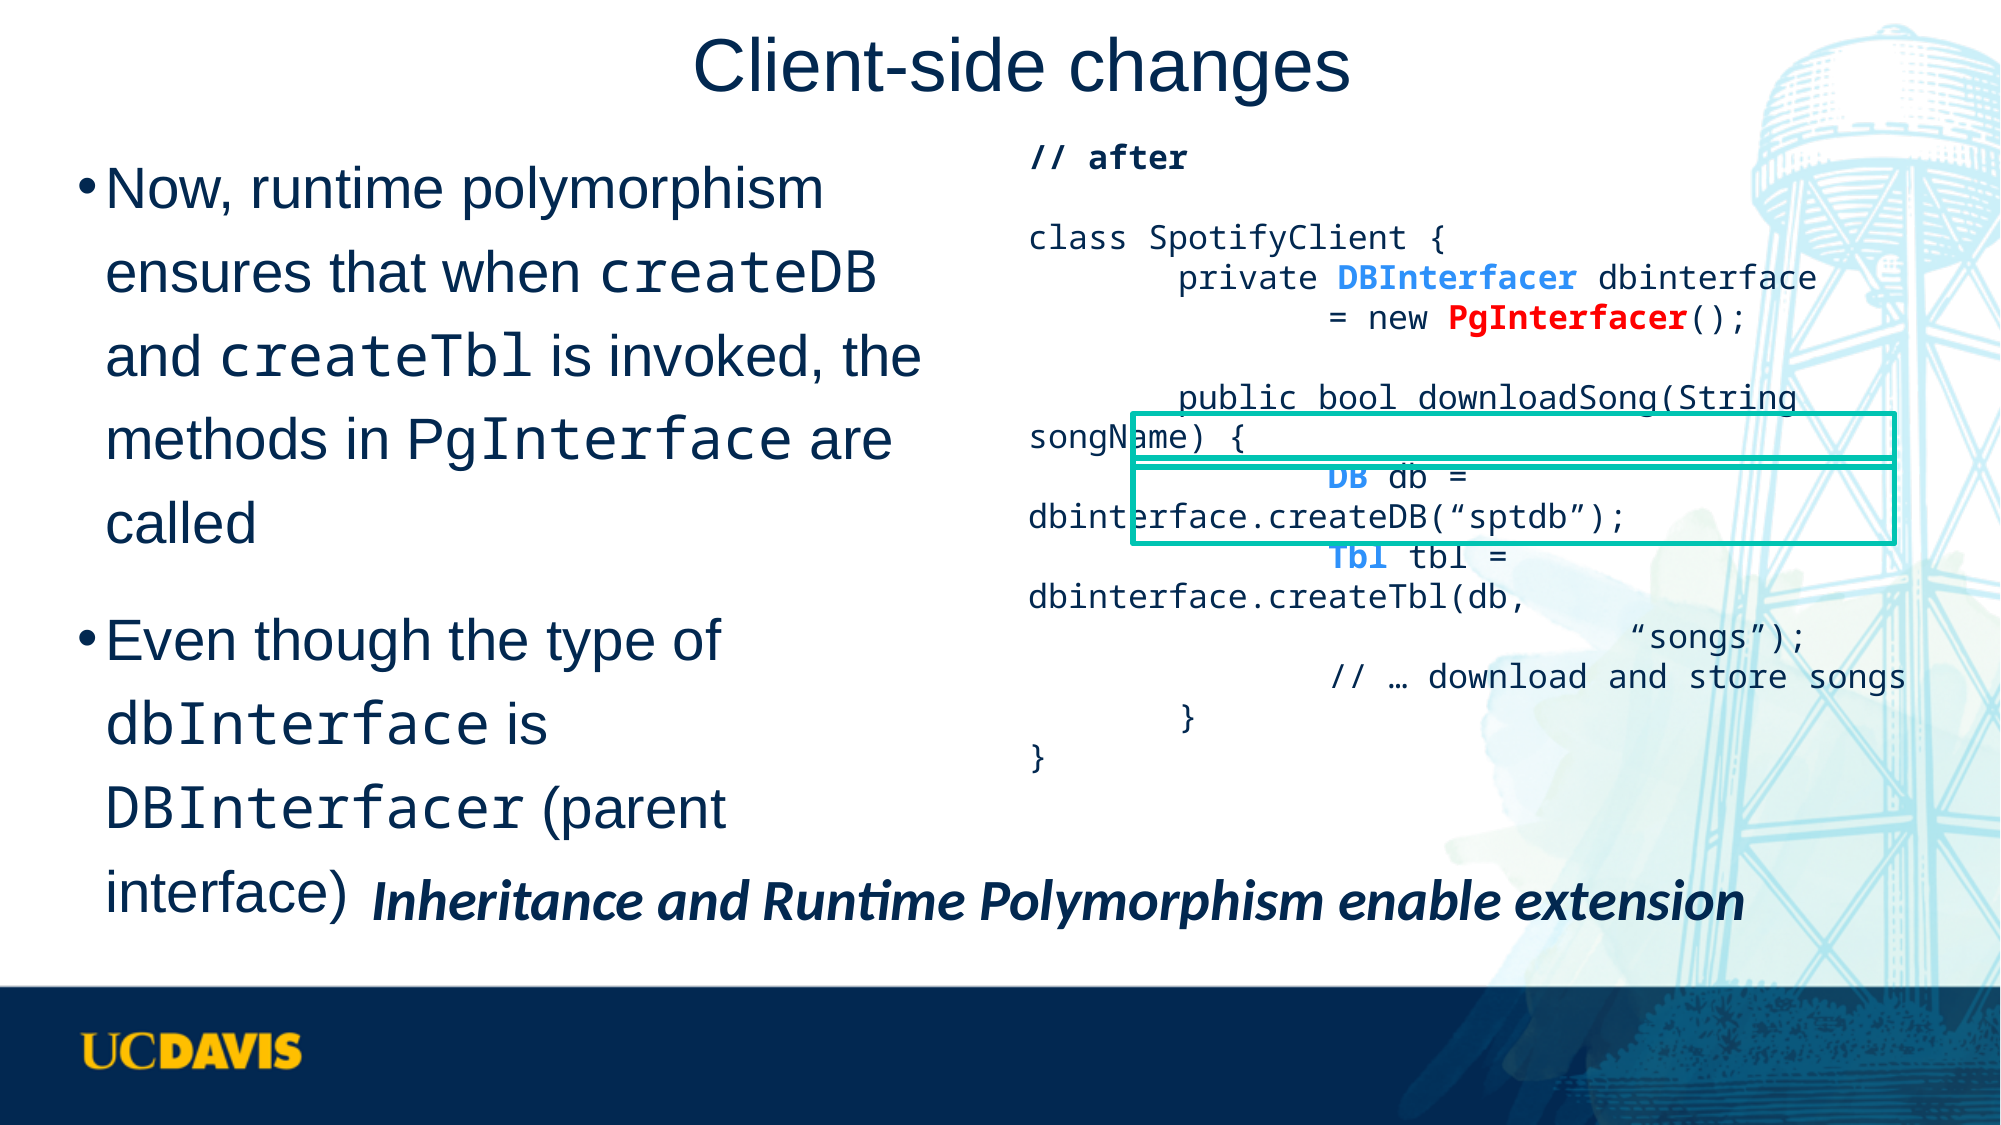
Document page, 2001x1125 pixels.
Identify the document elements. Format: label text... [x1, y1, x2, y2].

text_box [1132, 457, 1895, 544]
list // after class SpotifyClient { private DBInterfacer dbinterface = new PgInterfacer(); public bool downloadSong(String songName) { DB db = dbinterface.createDB(“sptdb”); Tbl tbl = dbinterface.createTbl(db, “songs”); // … download and store songs } } [1013, 128, 1938, 957]
list Now, runtime polymorphism ensures that when createDB and createTbl is invoked, the methods in PgInterface are called Even though the type of dbInterface is DBInterfacer (parent interface) [62, 128, 987, 957]
title Client-side changes [0, 0, 2000, 115]
text_box Inheritance and Runtime Polymorphism enable extension [356, 854, 1816, 940]
text_box [1132, 413, 1895, 457]
picture [0, 0, 2001, 1125]
